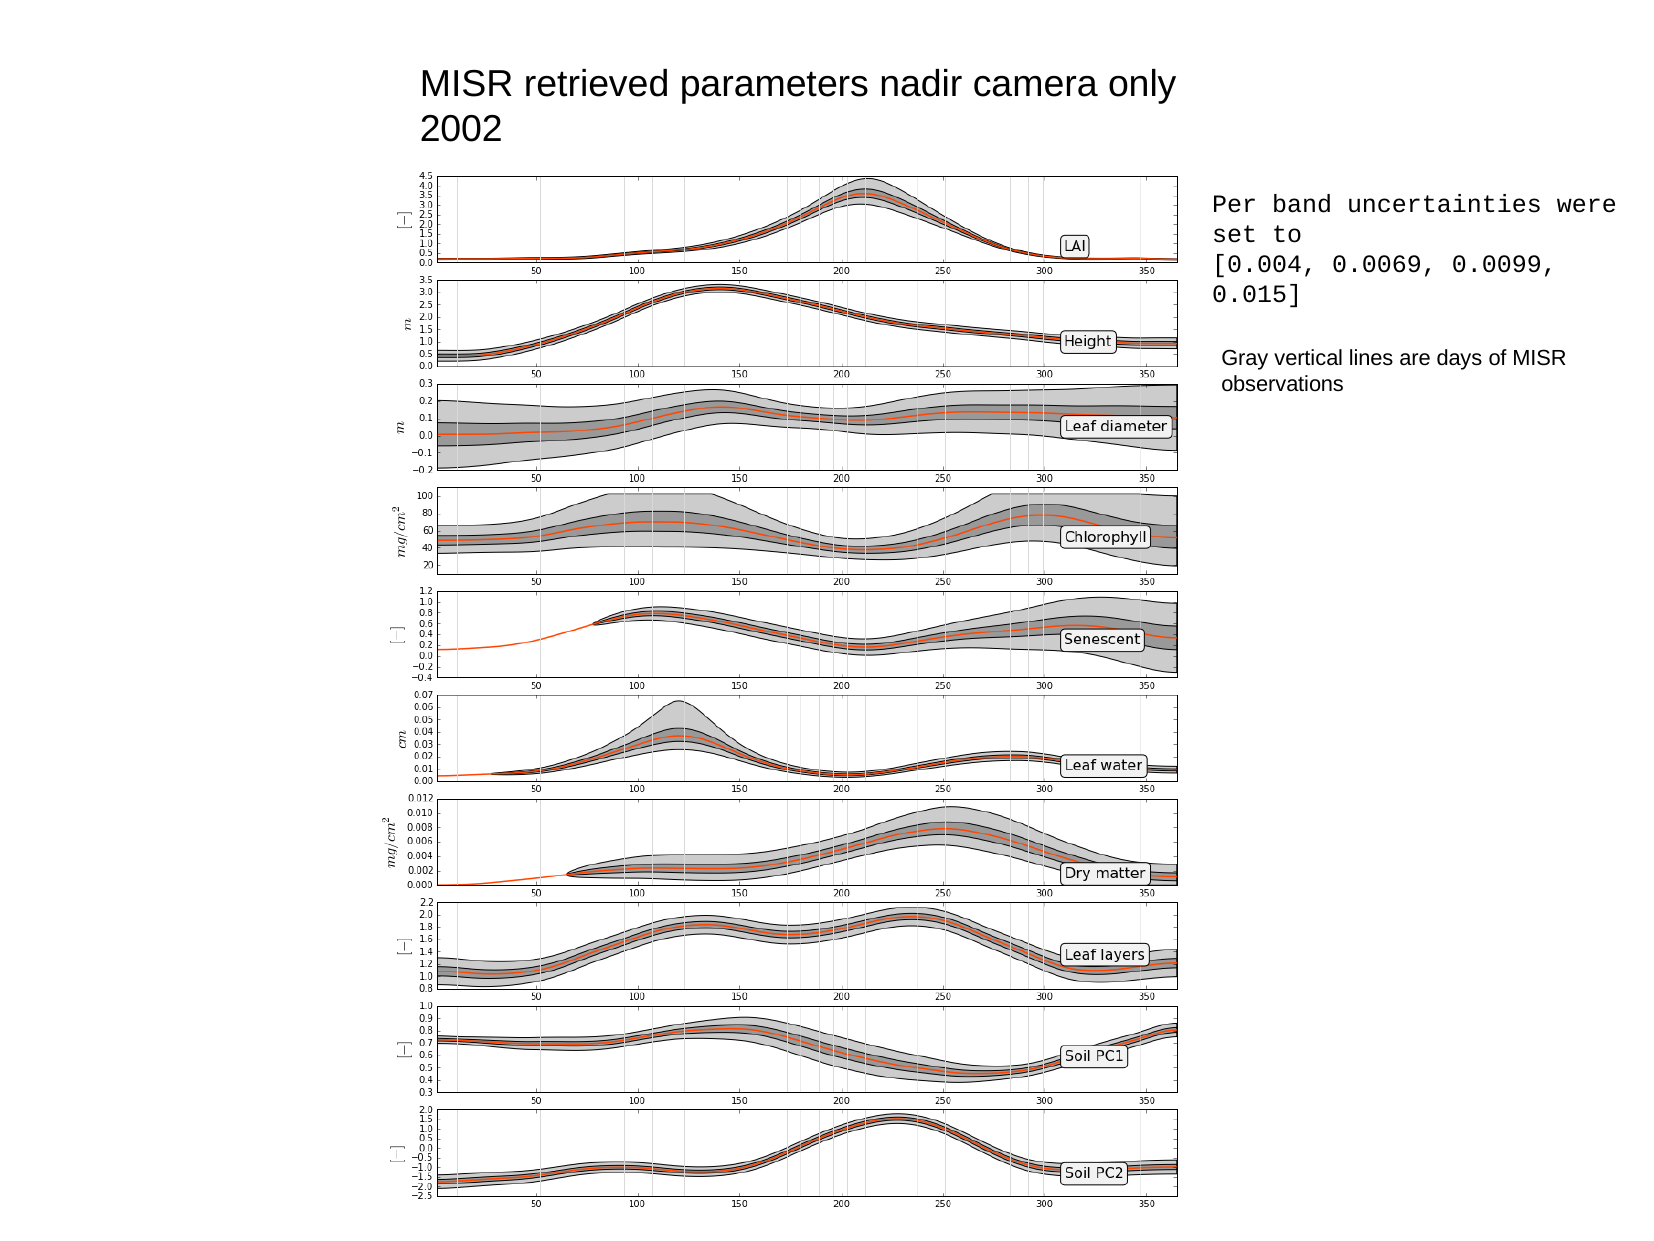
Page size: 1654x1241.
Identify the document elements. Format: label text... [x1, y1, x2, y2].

text_box Per band uncertainties were set to [0.004, 0.0069, 0.0099, 0.015] [1197, 180, 1650, 308]
text_box Gray vertical lines are days of MISR observations [1206, 335, 1635, 400]
text_box MISR retrieved parameters nadir camera only 2002 [405, 51, 1192, 150]
picture [374, 165, 1183, 1216]
